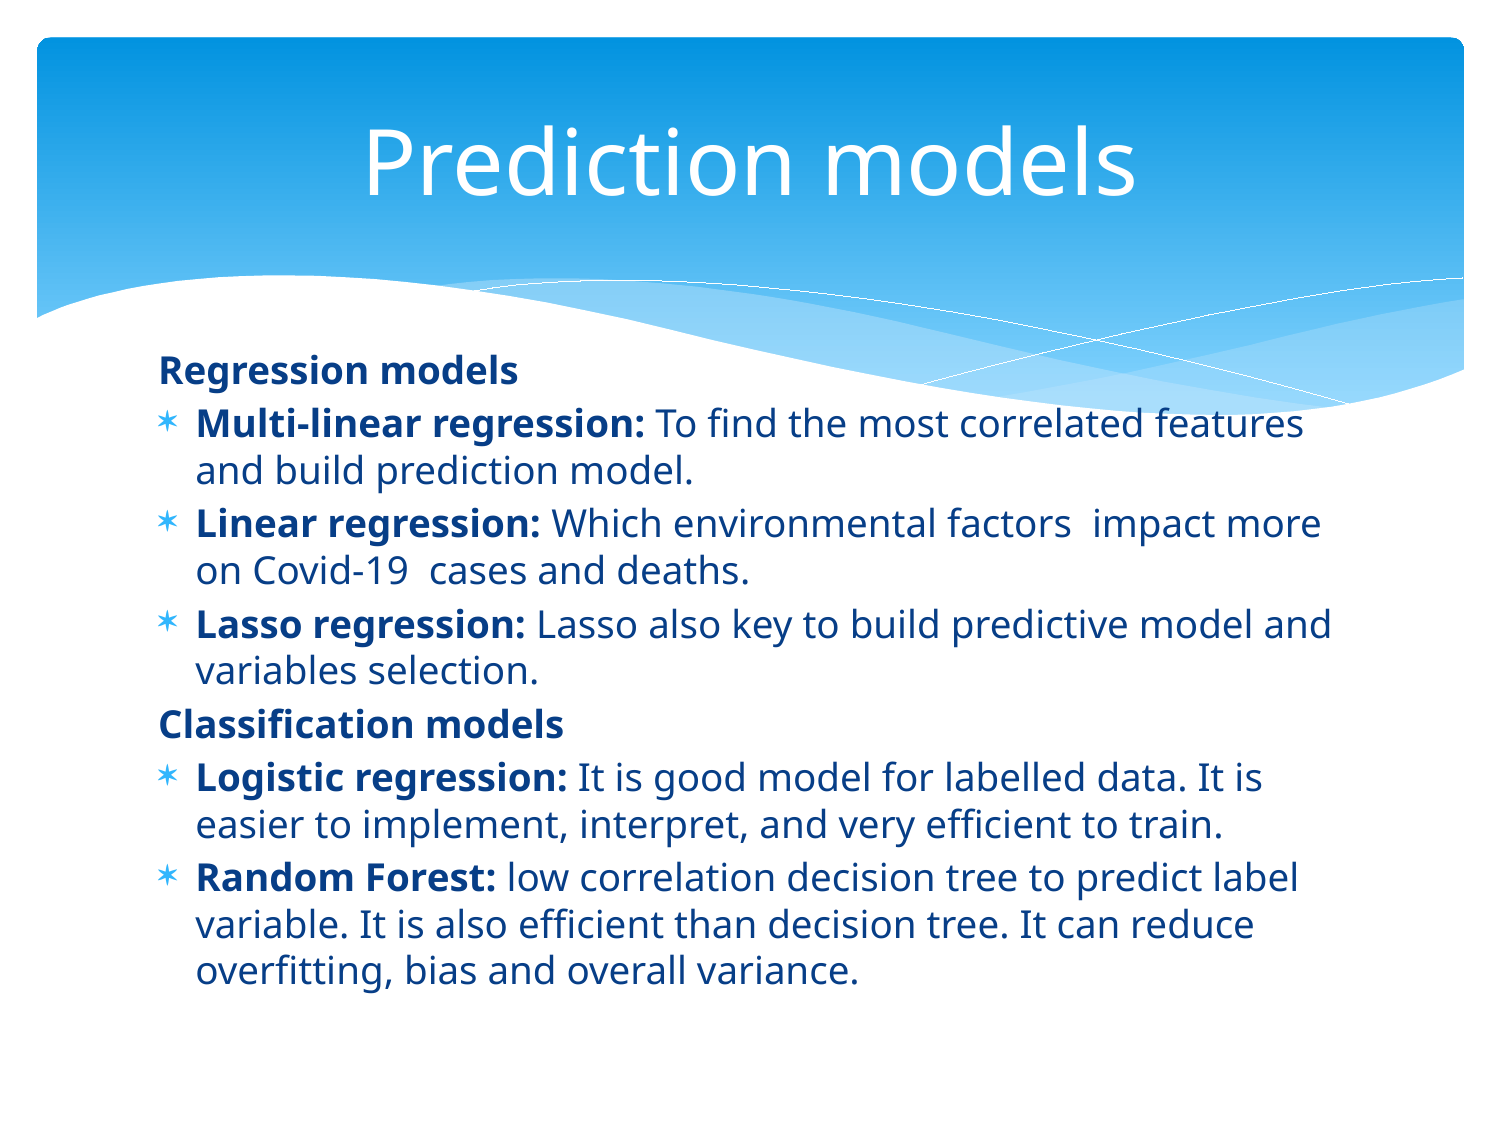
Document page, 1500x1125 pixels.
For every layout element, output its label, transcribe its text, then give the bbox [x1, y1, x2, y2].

title Prediction models [75, 55, 1425, 261]
list Regression models Multi-linear regression: To find the most correlated features and build prediction model. Linear regression: Which environmental factors impact more on Covid-19 cases and deaths. Lasso regression: Lasso also key to build predictive model and variables selection. Classification models Logistic regression: It is good model for labelled data. It is easier to implement, interpret, and very efficient to train. Random Forest: low correlation decision tree to predict label variable. It is also efficient than decision tree. It can reduce overfitting, bias and overall variance. [143, 338, 1359, 1005]
